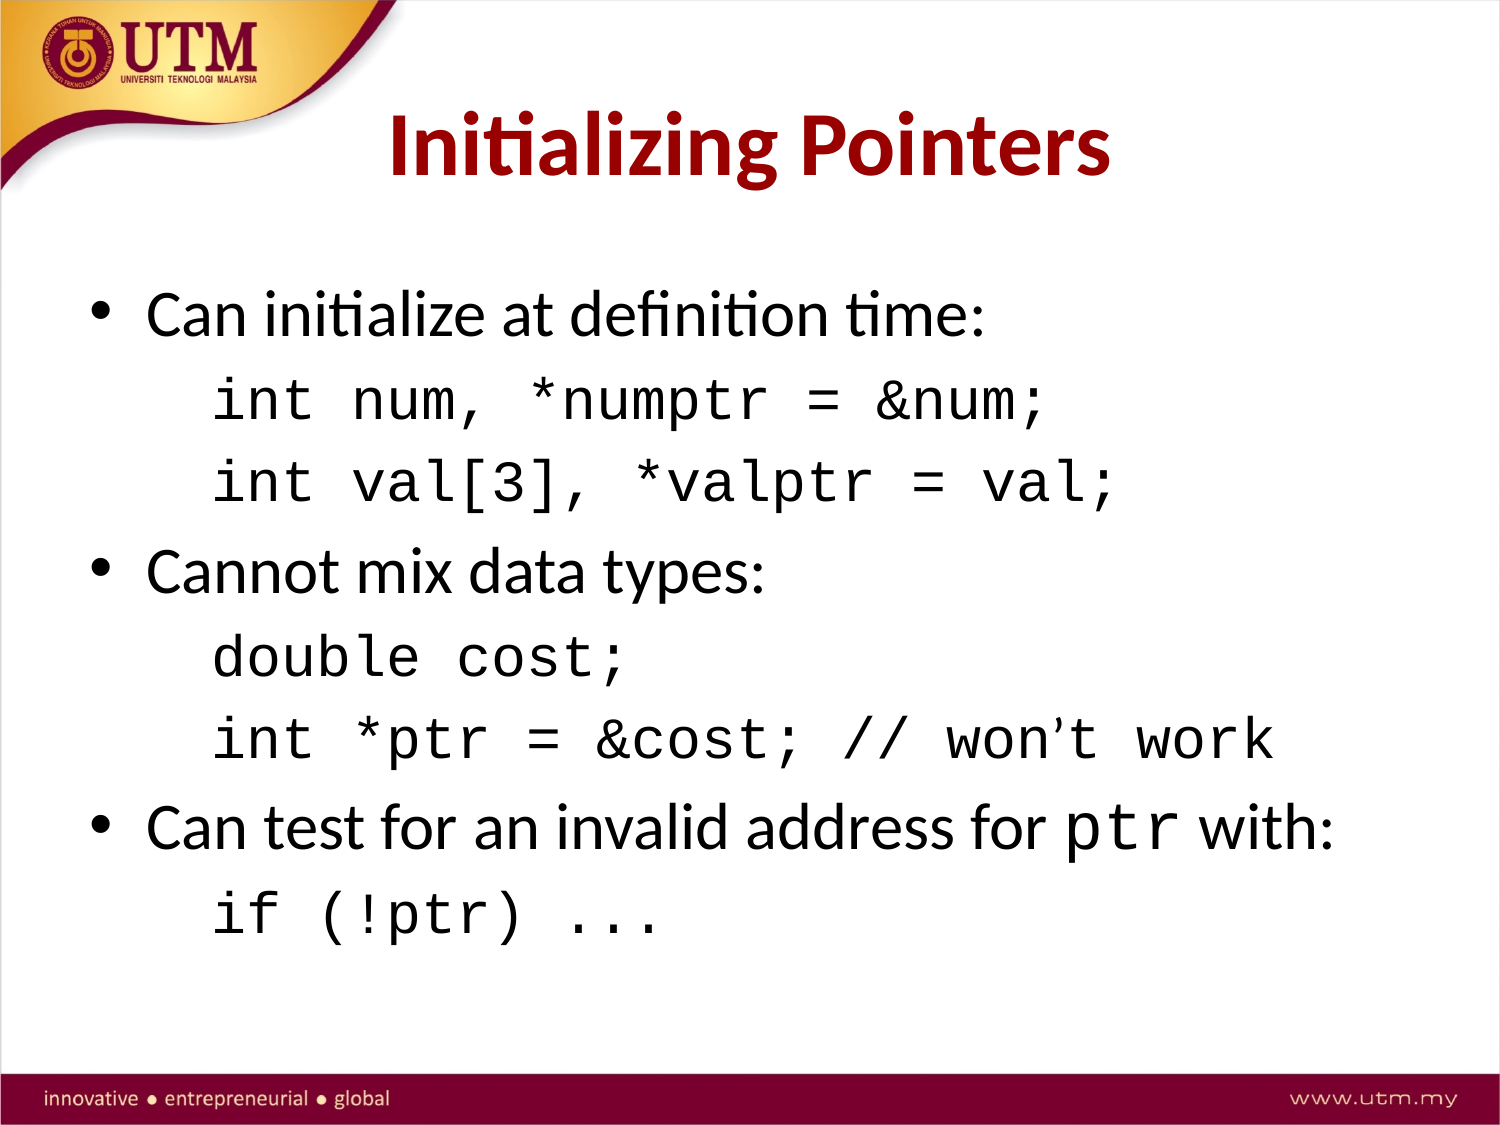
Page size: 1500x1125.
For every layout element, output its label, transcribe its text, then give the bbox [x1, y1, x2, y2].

text_box Can initialize at definition time: int num, *numptr = &num; int val[3], *valptr = val; Cannot mix data types: double cost; int *ptr = &cost; // won’t work Can test for an invalid address for ptr with: if (!ptr) ... [74, 262, 1425, 1005]
title Initializing Pointers [75, 45, 1425, 233]
picture [0, 0, 1500, 1125]
